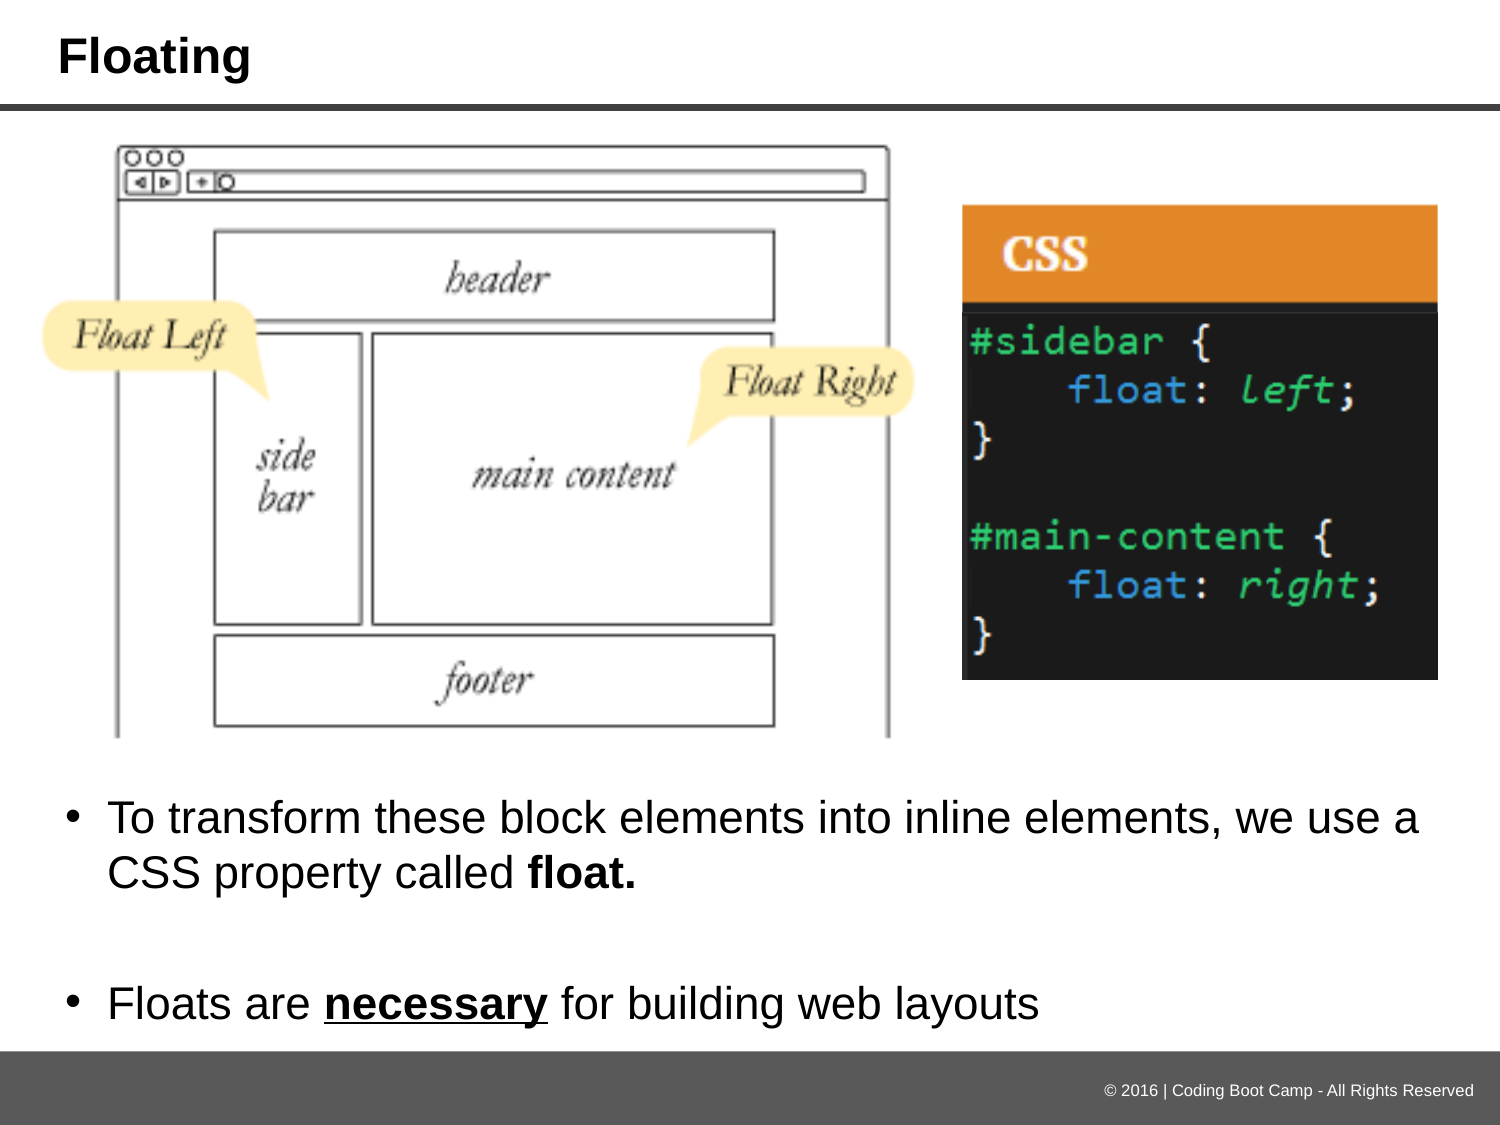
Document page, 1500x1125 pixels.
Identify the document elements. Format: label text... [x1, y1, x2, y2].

text_box Floating [50, 16, 913, 91]
text_box To transform these block elements into inline elements, we use a CSS property called float. Floats are necessary for building web layouts [49, 772, 1463, 1044]
picture [0, 122, 938, 763]
picture [962, 203, 1438, 681]
